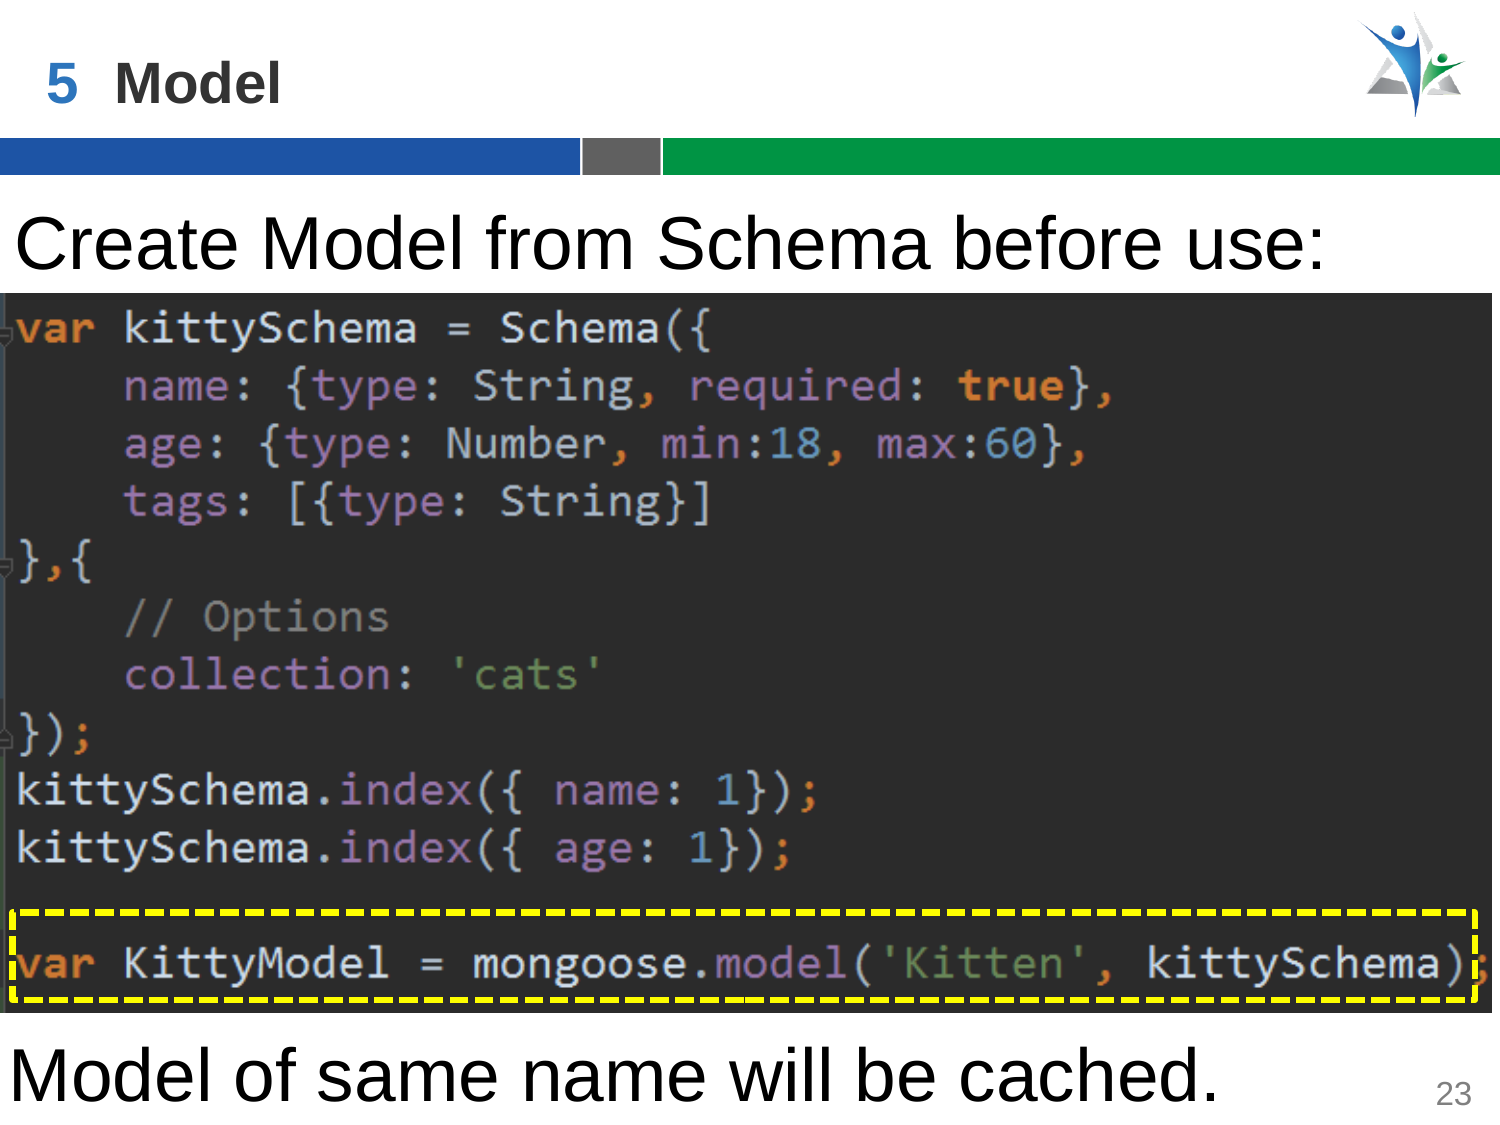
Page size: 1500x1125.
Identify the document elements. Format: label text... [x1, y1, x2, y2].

picture [0, 293, 1492, 1013]
picture [1350, 12, 1476, 117]
text_box Create Model from Schema before use: [0, 187, 1500, 293]
list Model [99, 37, 1413, 124]
list 5 [24, 37, 99, 124]
text_box Model of same name will be cached. [0, 1020, 1494, 1124]
picture [0, 138, 1500, 175]
